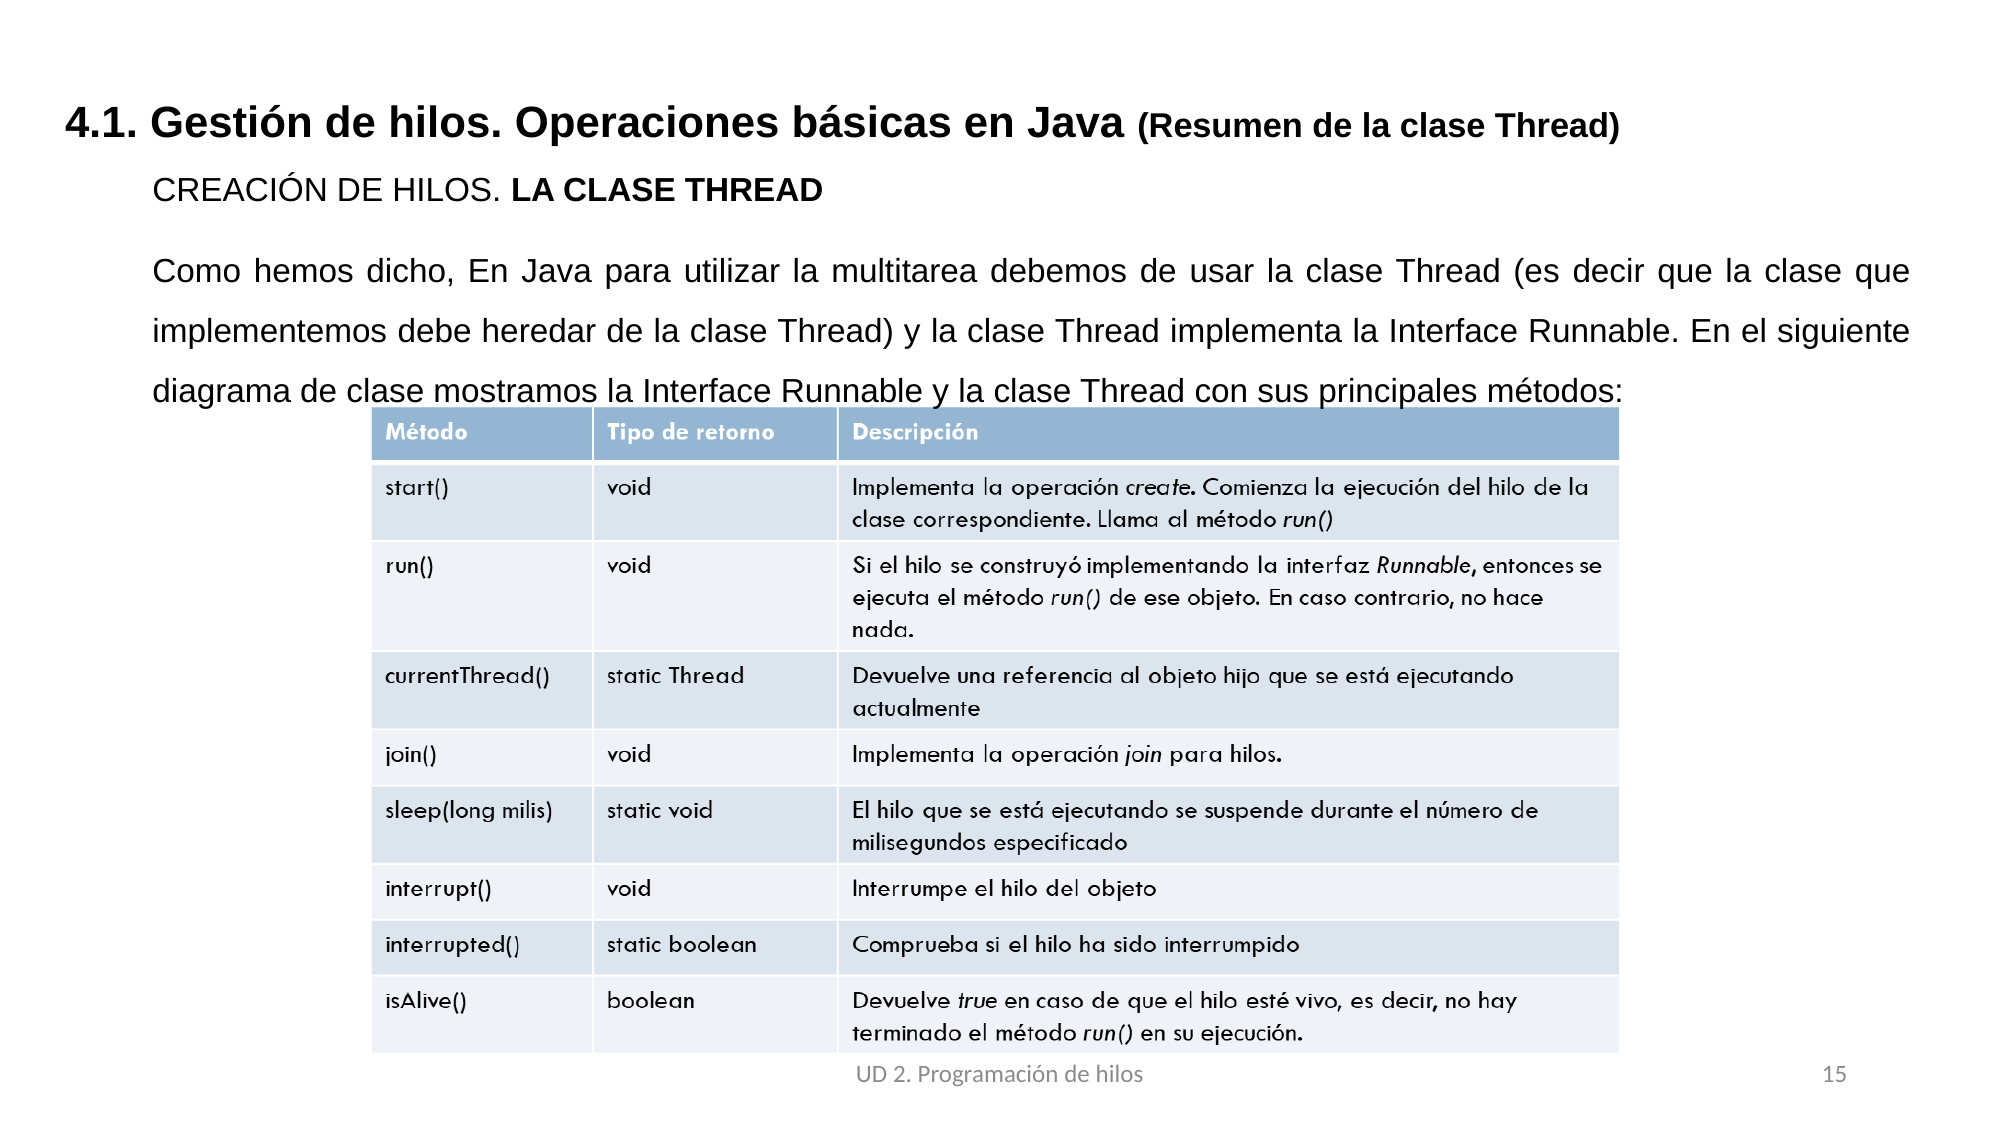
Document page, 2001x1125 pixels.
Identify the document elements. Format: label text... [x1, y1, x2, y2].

footer UD 2. Programación de hilos [662, 1064, 1338, 1103]
text_box CREACIÓN DE HILOS. LA CLASE THREAD Como hemos dicho, En Java para utilizar la multitarea debemos de usar la clase Thread (es decir que la clase que implementemos debe heredar de la clase Thread) y la clase Thread implementa la Interface Runnable. En el siguiente diagrama de clase mostramos la Interface Runnable y la clase Thread con sus principales métodos: [137, 140, 1929, 1037]
slide_number 15 [1412, 1042, 1863, 1103]
title 4.1. Gestión de hilos. Operaciones básicas en Java (Resumen de la clase Thread) [50, 59, 1948, 155]
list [369, 405, 1624, 1064]
